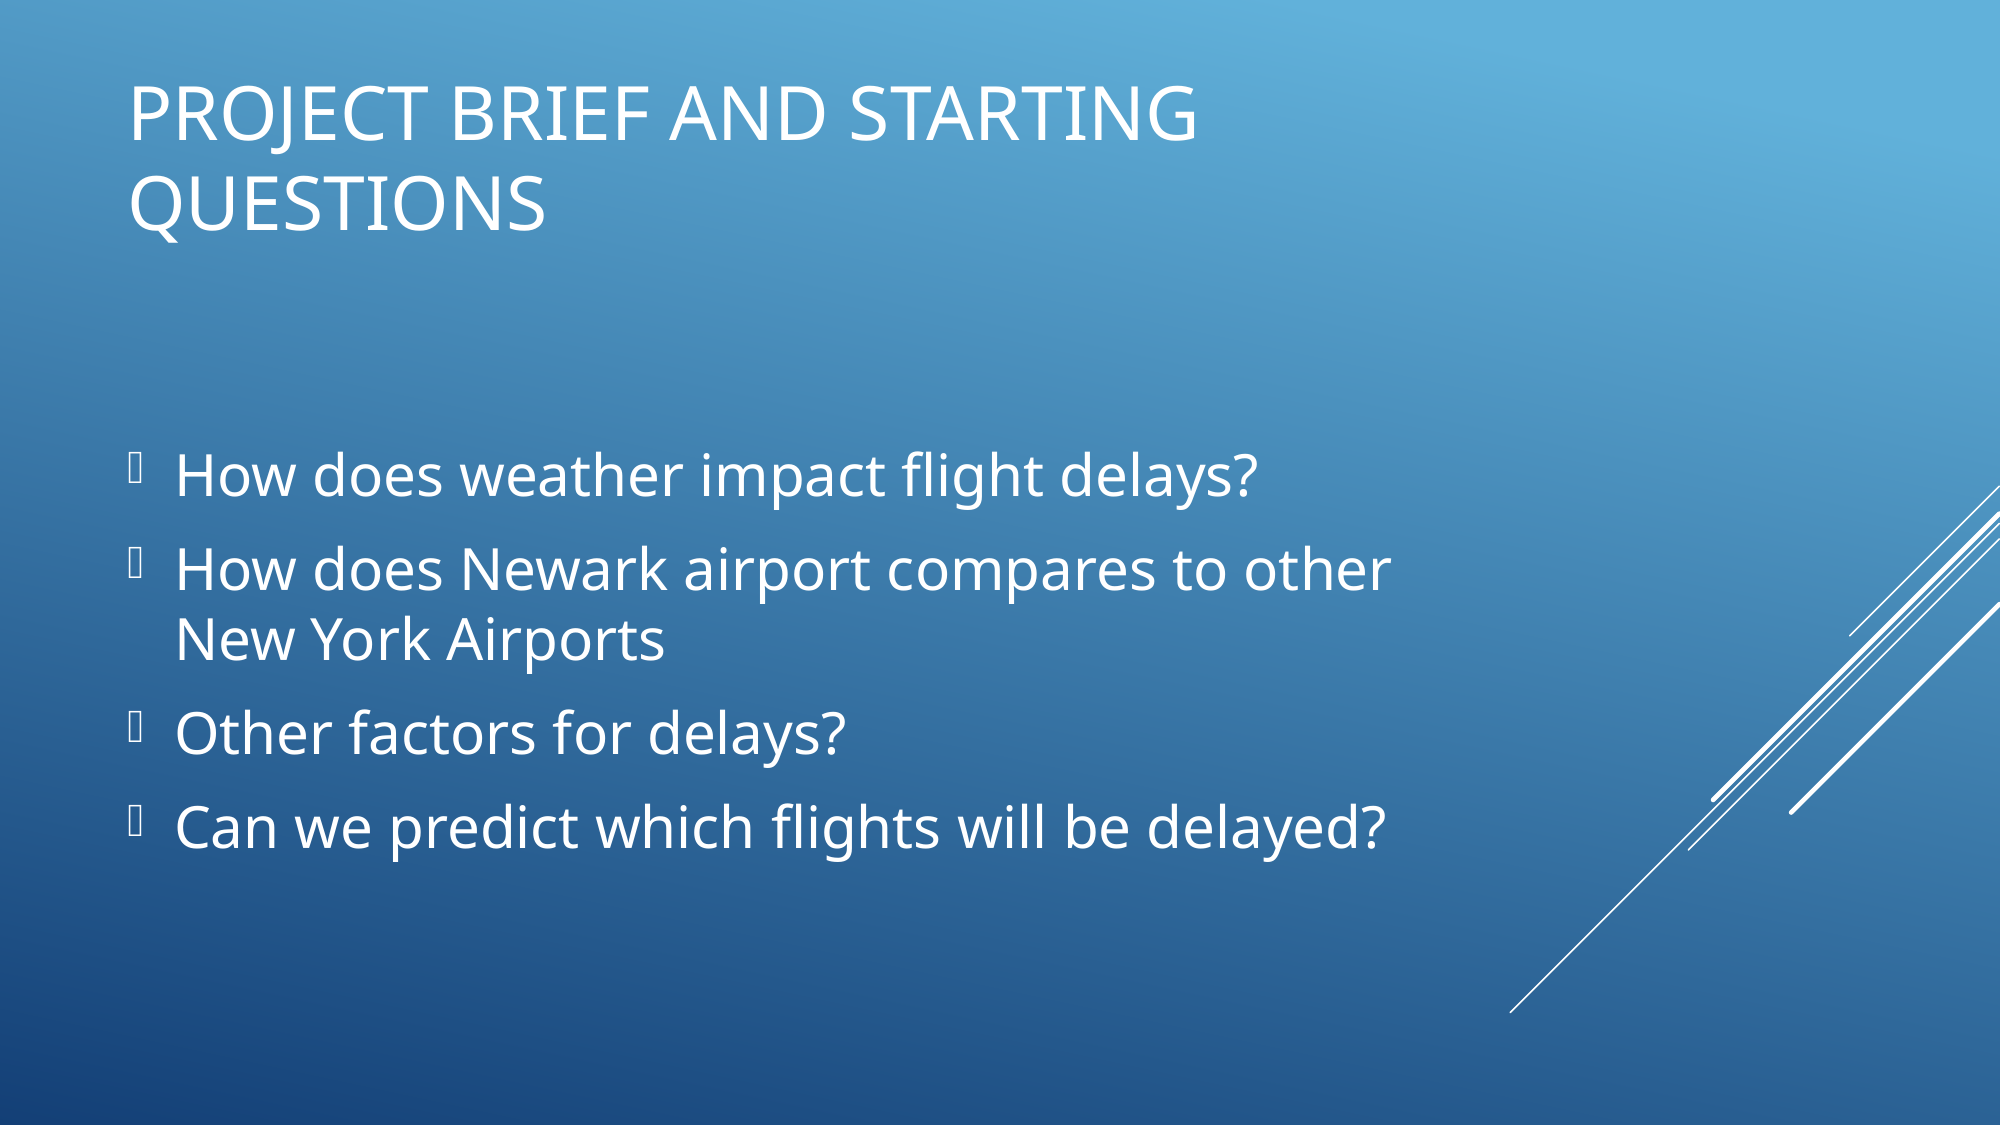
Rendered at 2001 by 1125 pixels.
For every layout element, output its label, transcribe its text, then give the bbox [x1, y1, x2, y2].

title Project brief and starting questions [112, 31, 1513, 279]
list How does weather impact flight delays? How does Newark airport compares to other New York Airports Other factors for delays? Can we predict which flights will be delayed? [112, 352, 1513, 946]
